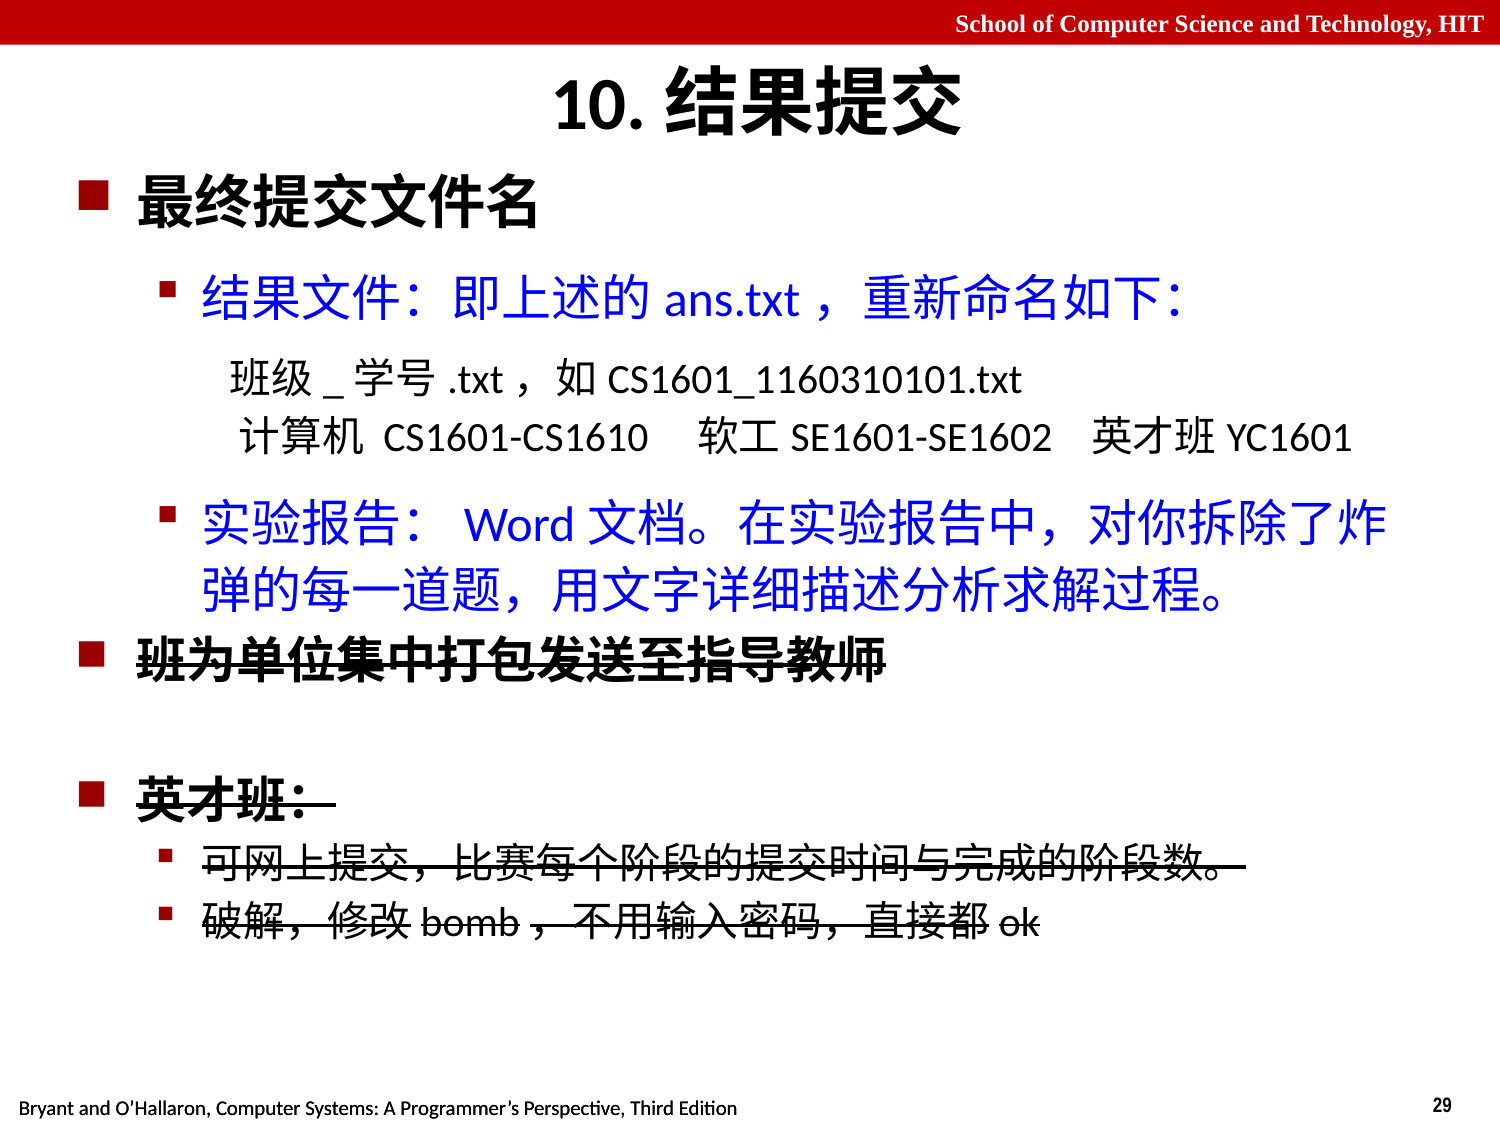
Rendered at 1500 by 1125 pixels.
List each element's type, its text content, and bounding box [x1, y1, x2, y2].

list 最终提交文件名 结果文件：即上述的ans.txt，重新命名如下： 班级_学号.txt，如CS1601_1160310101.txt 计算机 CS1601-CS1610 软工SE1601-SE1602 英才班YC1601 实验报告：Word文档。在实验报告中，对你拆除了炸弹的每一道题，用文字详细描述分析求解过程。 班为单位集中打包发送至指导教师 英才班： 可网上提交，比赛每个阶段的提交时间与完成的阶段数。 破解，修改bomb，不用输入密码，直接都ok [64, 160, 1414, 1101]
title 10.结果提交 [36, 37, 1479, 163]
